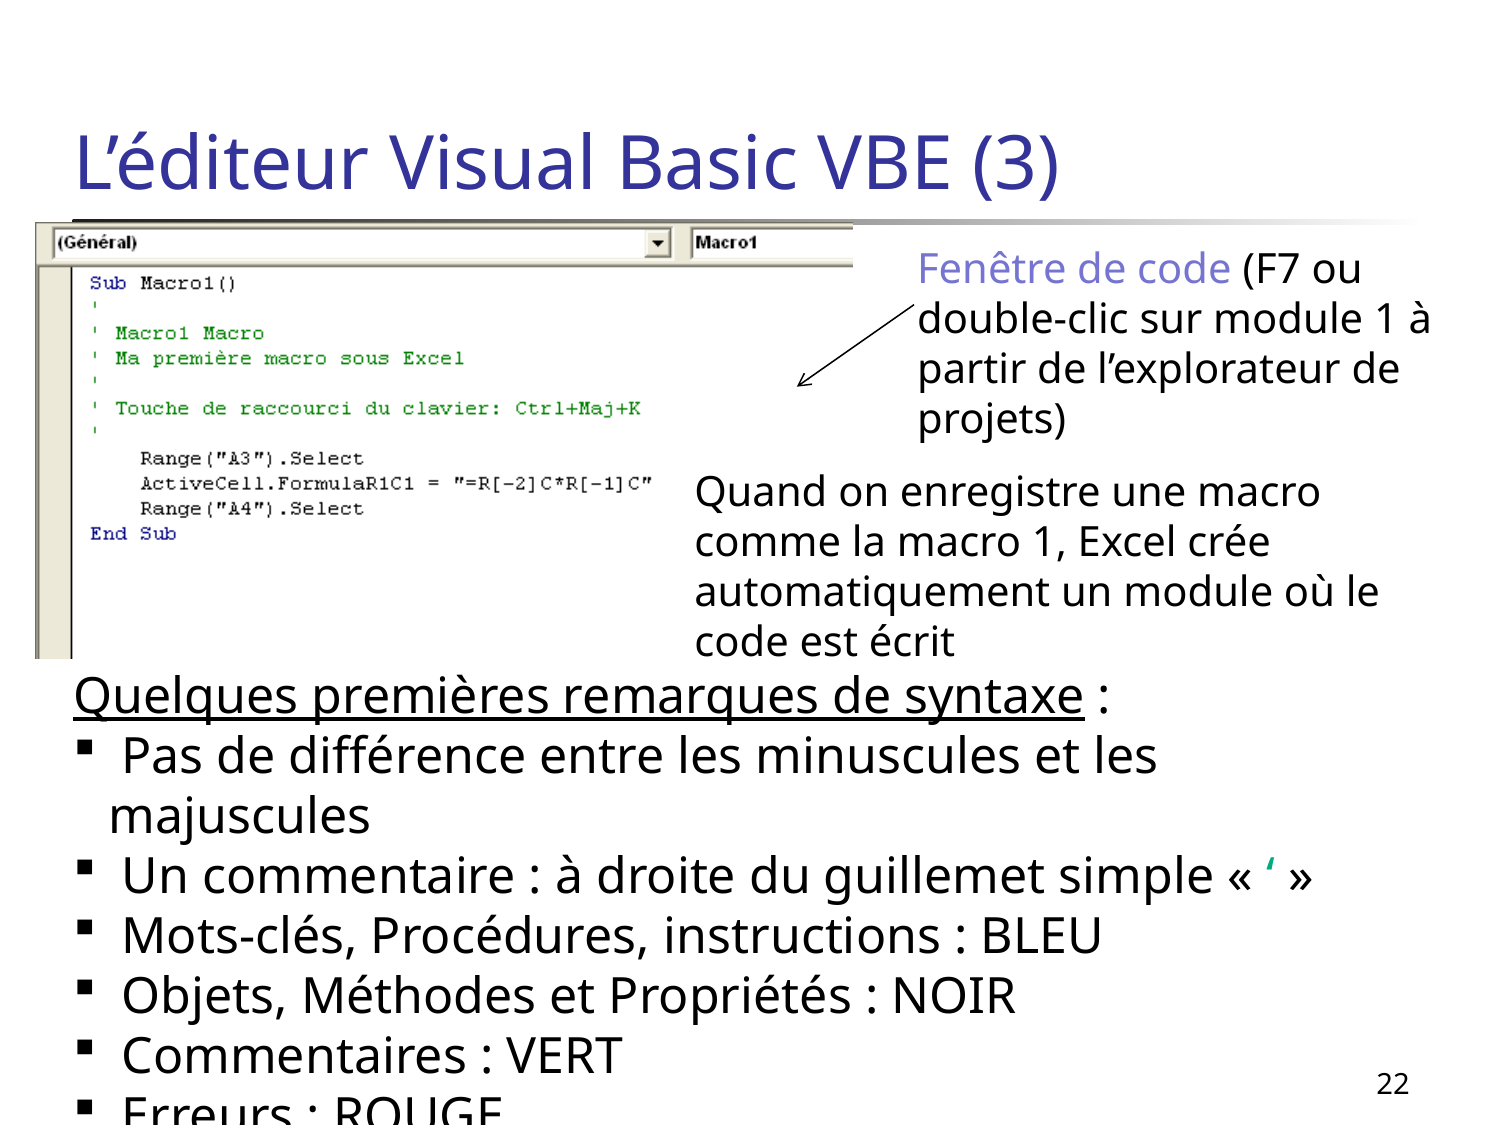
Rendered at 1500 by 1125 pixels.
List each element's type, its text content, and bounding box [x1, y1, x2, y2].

title L’éditeur Visual Basic VBE (3) [58, 24, 1468, 213]
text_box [796, 304, 915, 387]
picture [34, 222, 853, 659]
text_box Fenêtre de code (F7 ou double-clic sur module 1 à partir de l’explorateur de projets) [902, 234, 1454, 450]
text_box Quand on enregistre une macro comme la macro 1, Excel crée automatiquement un module où le code est écrit [857, 456, 1465, 672]
text_box Quelques premières remarques de syntaxe : Pas de différence entre les minuscules et les majuscules Un commentaire : à droite du guillemet simple « ‘ » Mots-clés, Procédures, instructions : BLEU Objets, Méthodes et Propriétés : NOIR Commentaires : VERT Erreurs : ROUGE [58, 656, 1394, 1125]
slide_number 22 [1394, 1037, 1426, 1113]
